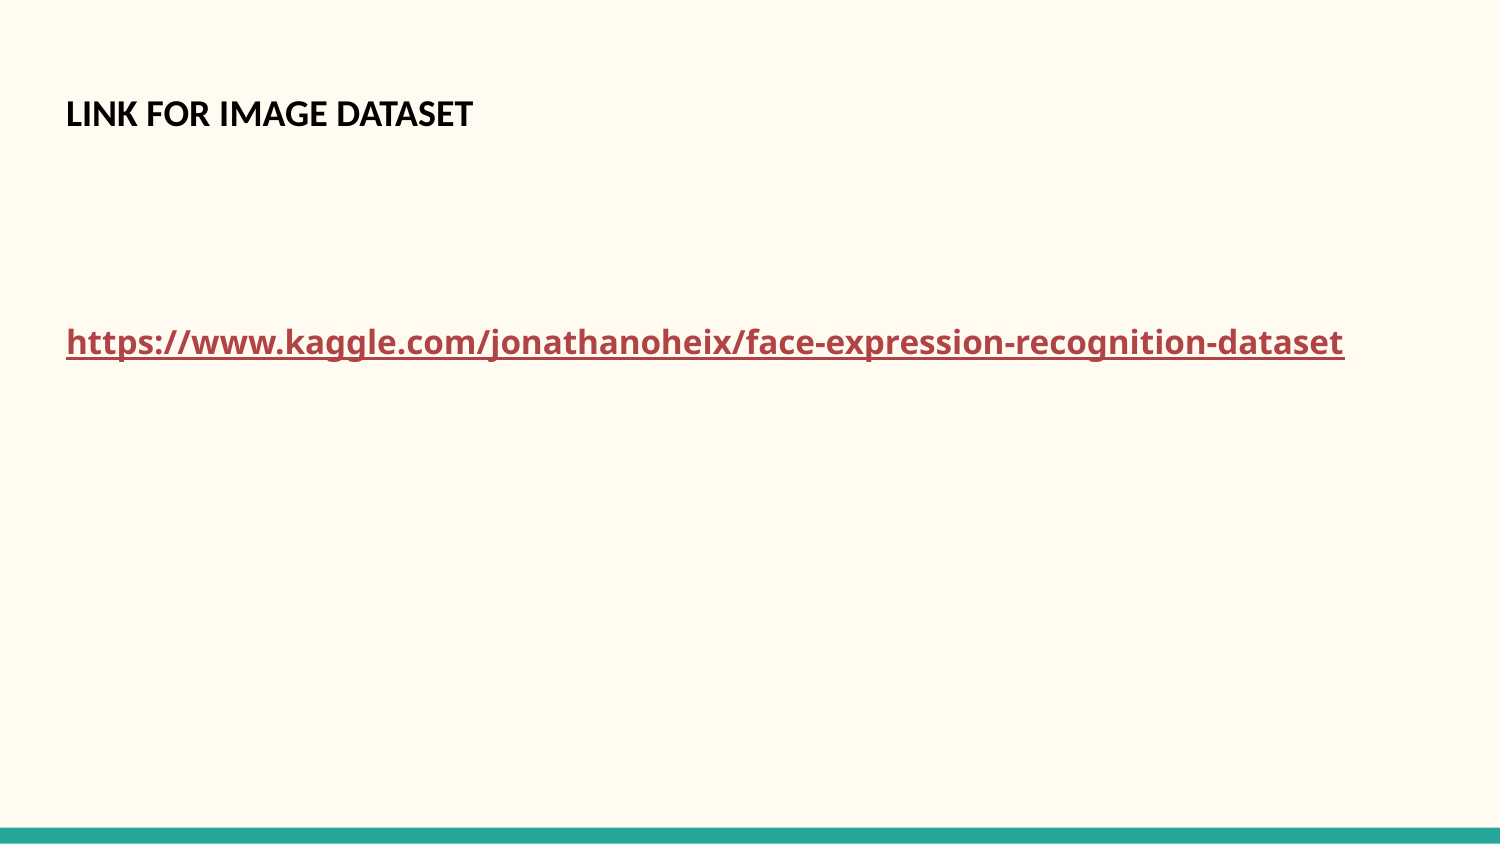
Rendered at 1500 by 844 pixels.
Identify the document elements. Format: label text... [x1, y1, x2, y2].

title LINK FOR IMAGE DATASET [51, 72, 1449, 174]
list https://www.kaggle.com/jonathanoheix/face-expression-recognition-dataset [51, 306, 1449, 454]
